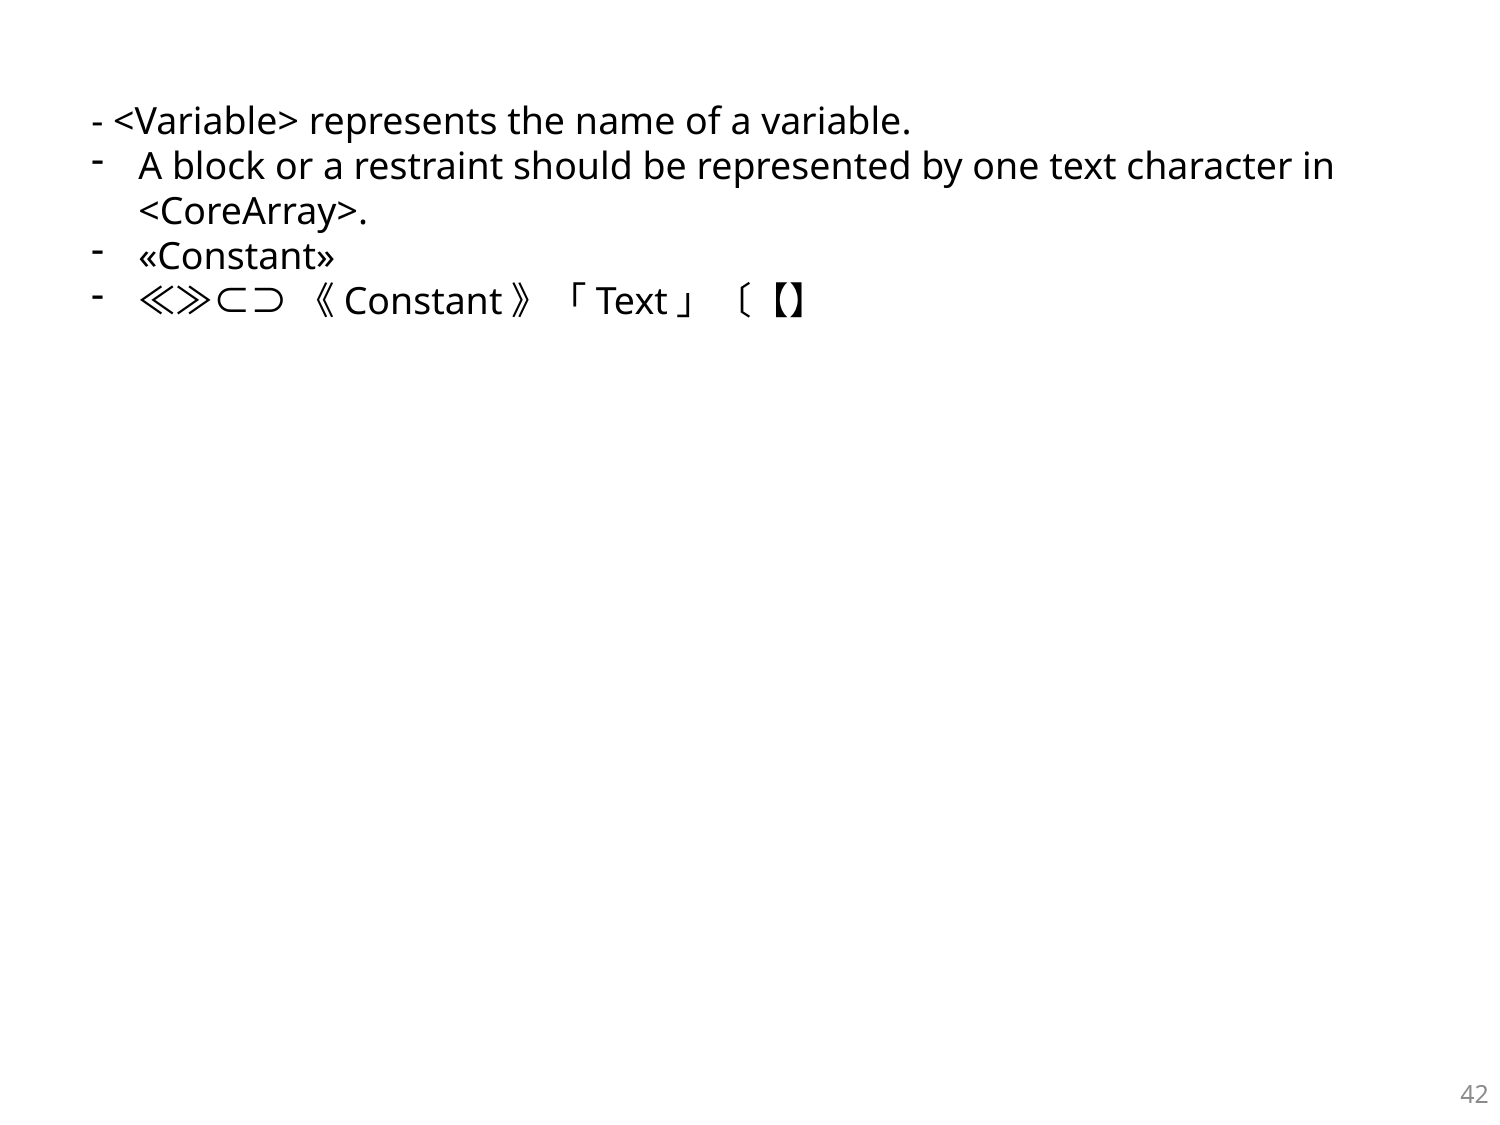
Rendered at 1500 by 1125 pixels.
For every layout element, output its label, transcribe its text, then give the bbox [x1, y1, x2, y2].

text_box - <Variable> represents the name of a variable. A block or a restraint should be represented by one text character in <CoreArray>. «Constant» ≪≫⊂⊃《Constant》「Text」〔【】 [76, 89, 1459, 330]
slide_number 42 [1153, 1065, 1500, 1125]
